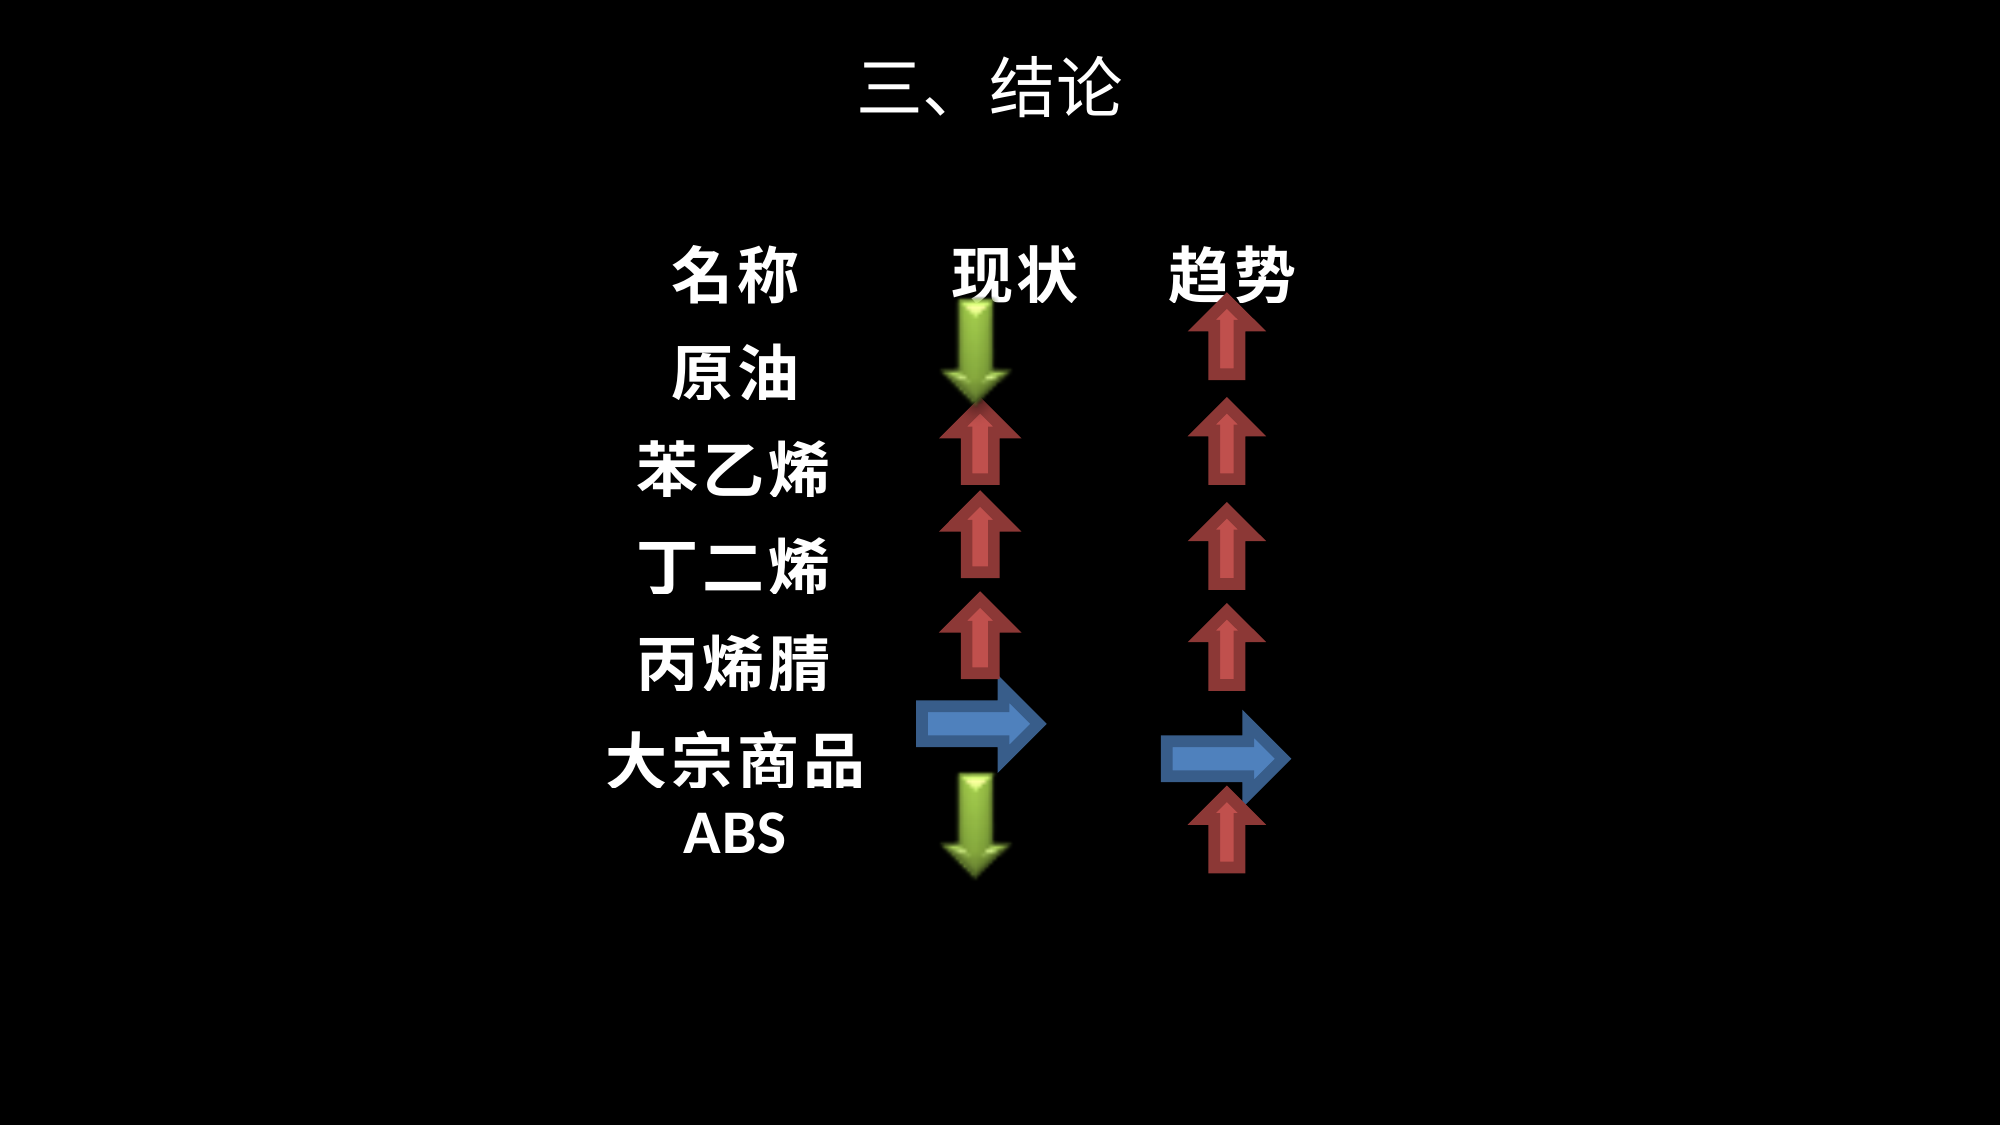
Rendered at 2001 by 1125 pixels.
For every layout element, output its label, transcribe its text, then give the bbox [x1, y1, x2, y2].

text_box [593, 209, 1437, 893]
text_box 三、结论 [624, 37, 1355, 133]
